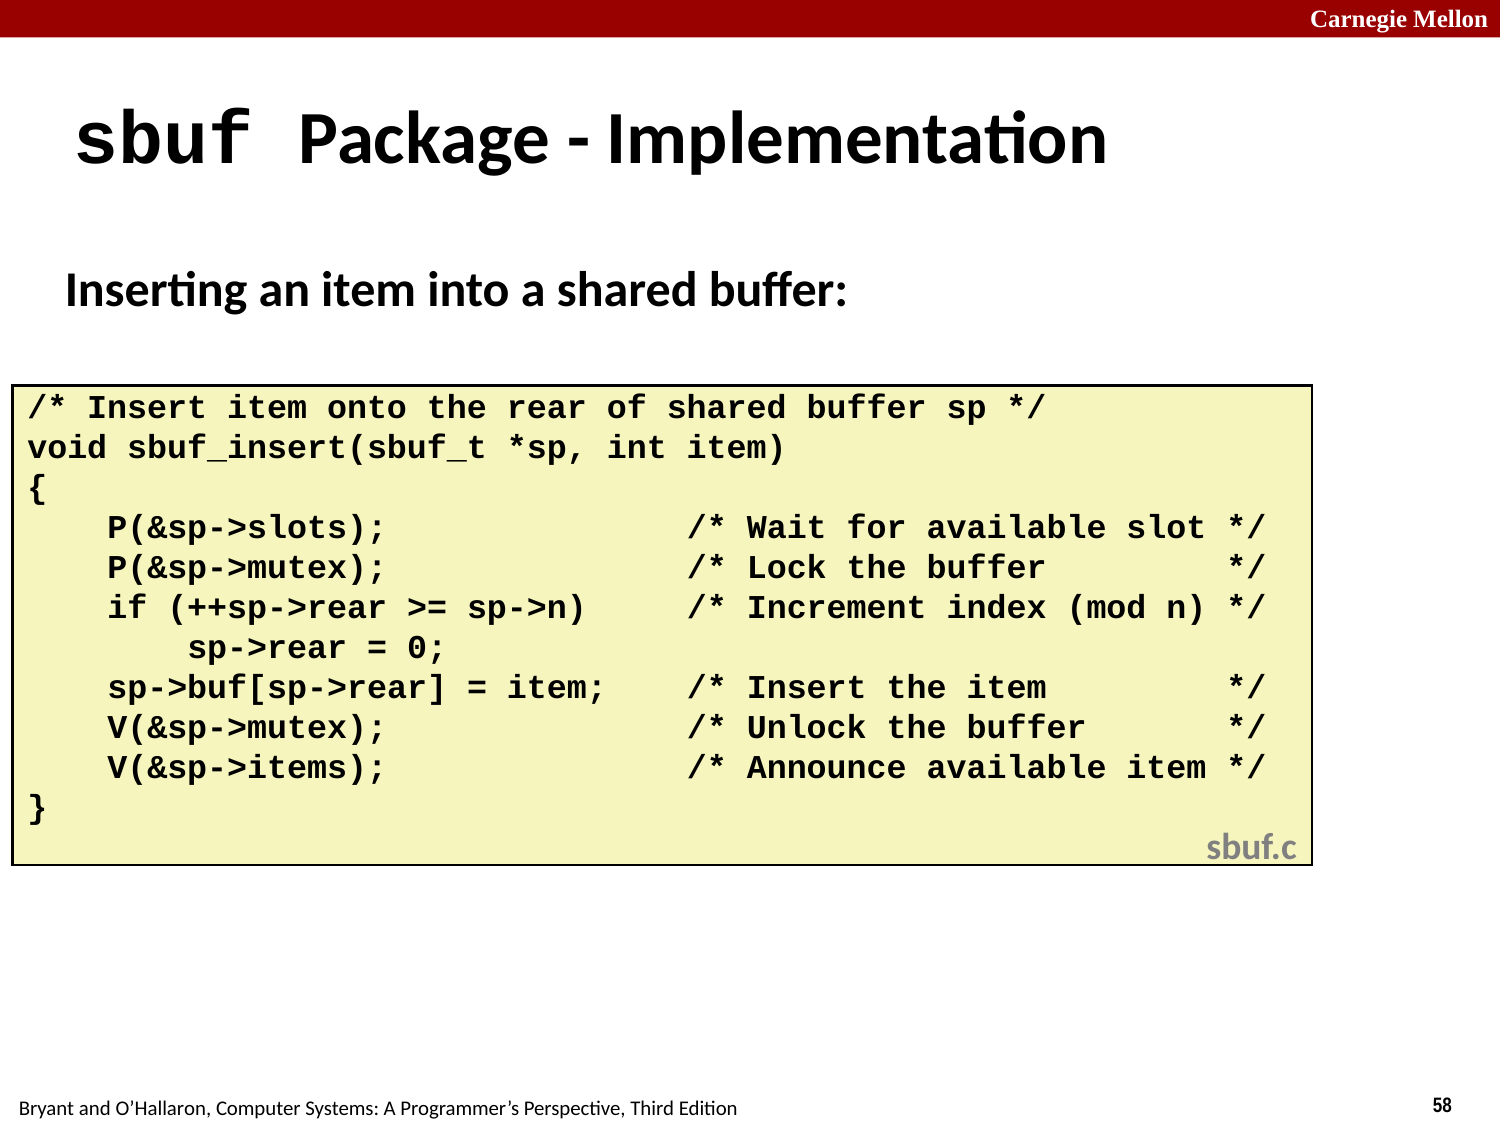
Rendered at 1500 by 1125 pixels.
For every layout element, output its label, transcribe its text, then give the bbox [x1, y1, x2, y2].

text_box /* Insert item onto the rear of shared buffer sp */ void sbuf_insert(sbuf_t *sp, int item) { P(&sp->slots); /* Wait for available slot */ P(&sp->mutex); /* Lock the buffer */ if (++sp->rear >= sp->n) /* Increment index (mod n) */ sp->rear = 0; sp->buf[sp->rear] = item; /* Insert the item */ V(&sp->mutex); /* Unlock the buffer */ V(&sp->items); /* Announce available item */ } [12, 385, 1313, 865]
text_box Inserting an item into a shared buffer: [49, 249, 1188, 324]
title sbuf Package - Implementation [58, 71, 1434, 197]
text_box sbuf.c [1191, 814, 1312, 875]
